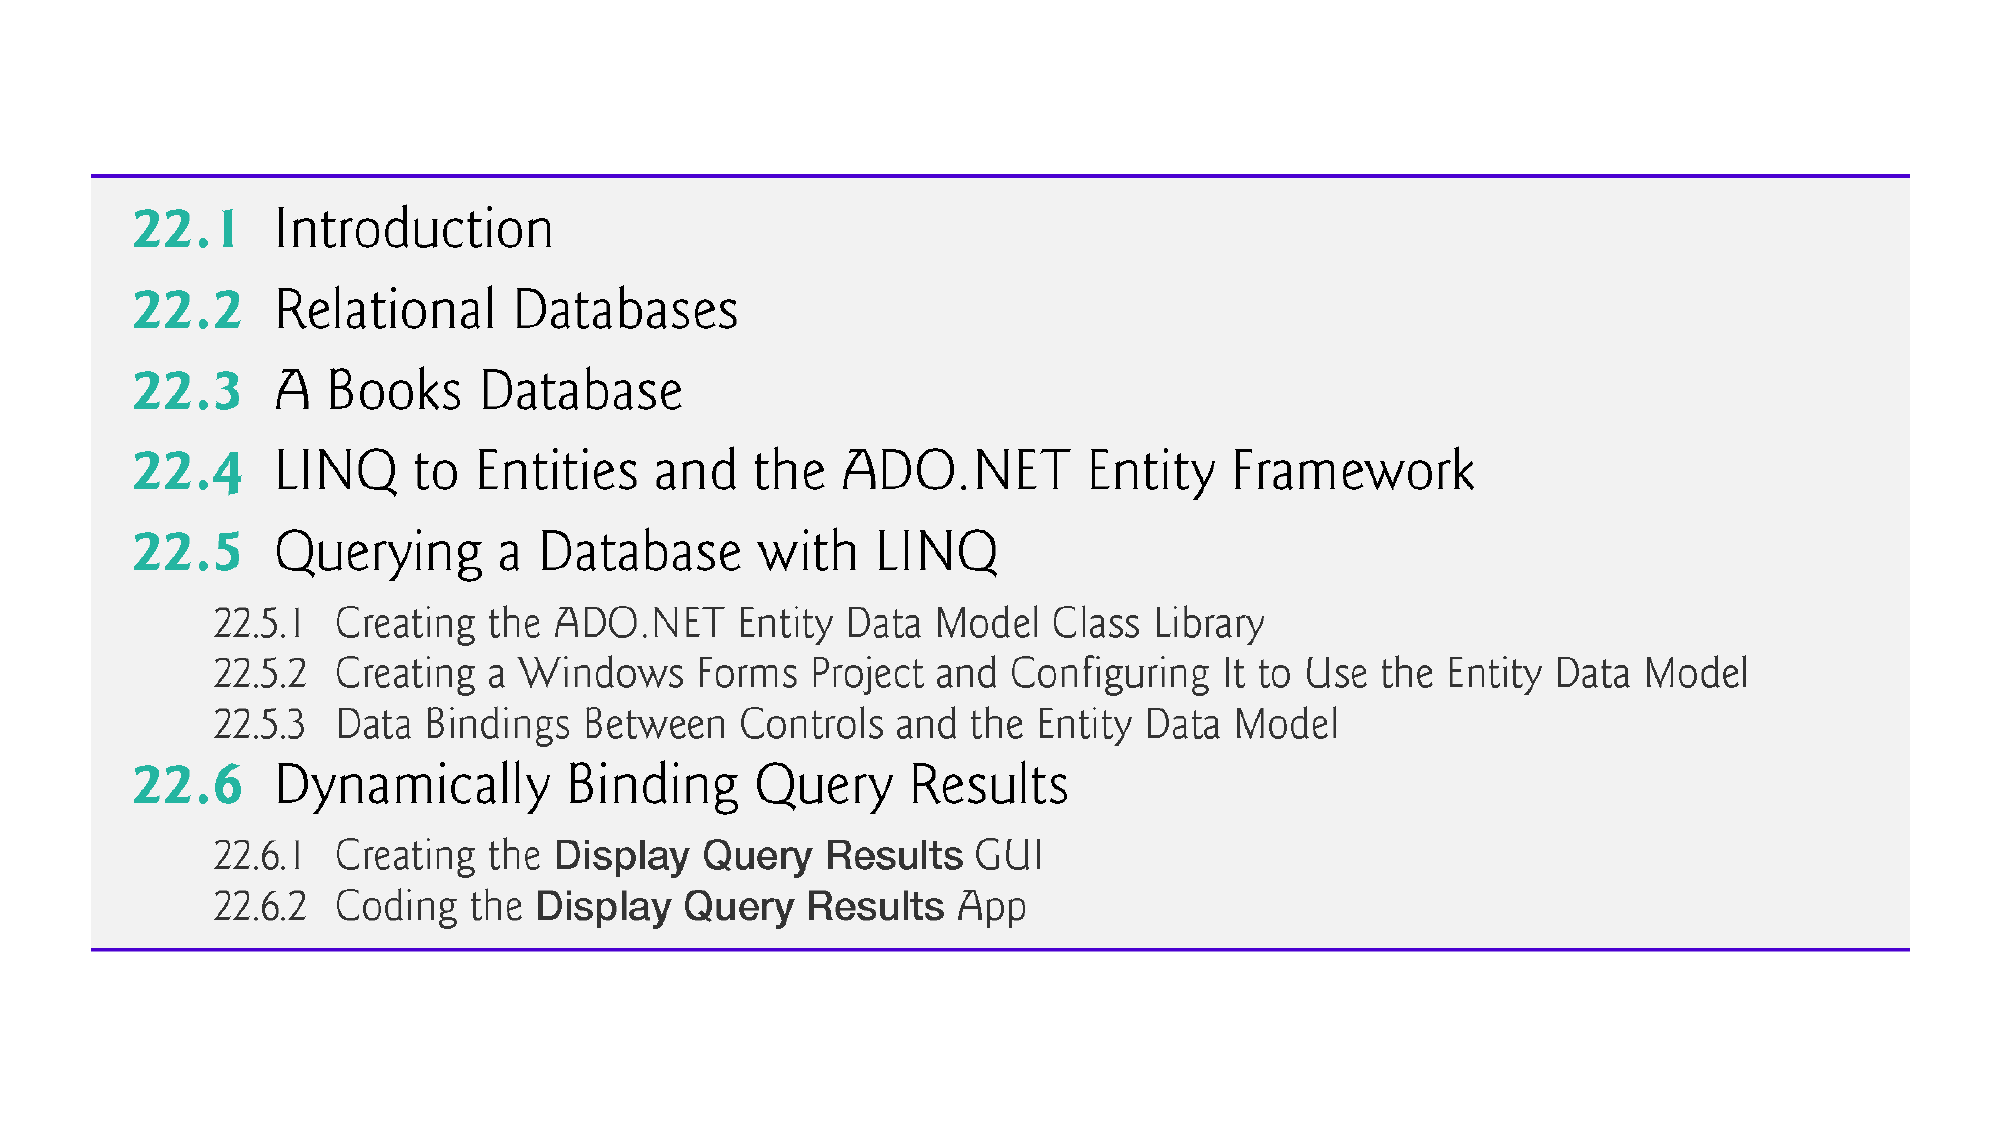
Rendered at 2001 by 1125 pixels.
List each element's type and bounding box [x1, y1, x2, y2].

picture [0, 83, 2000, 1042]
